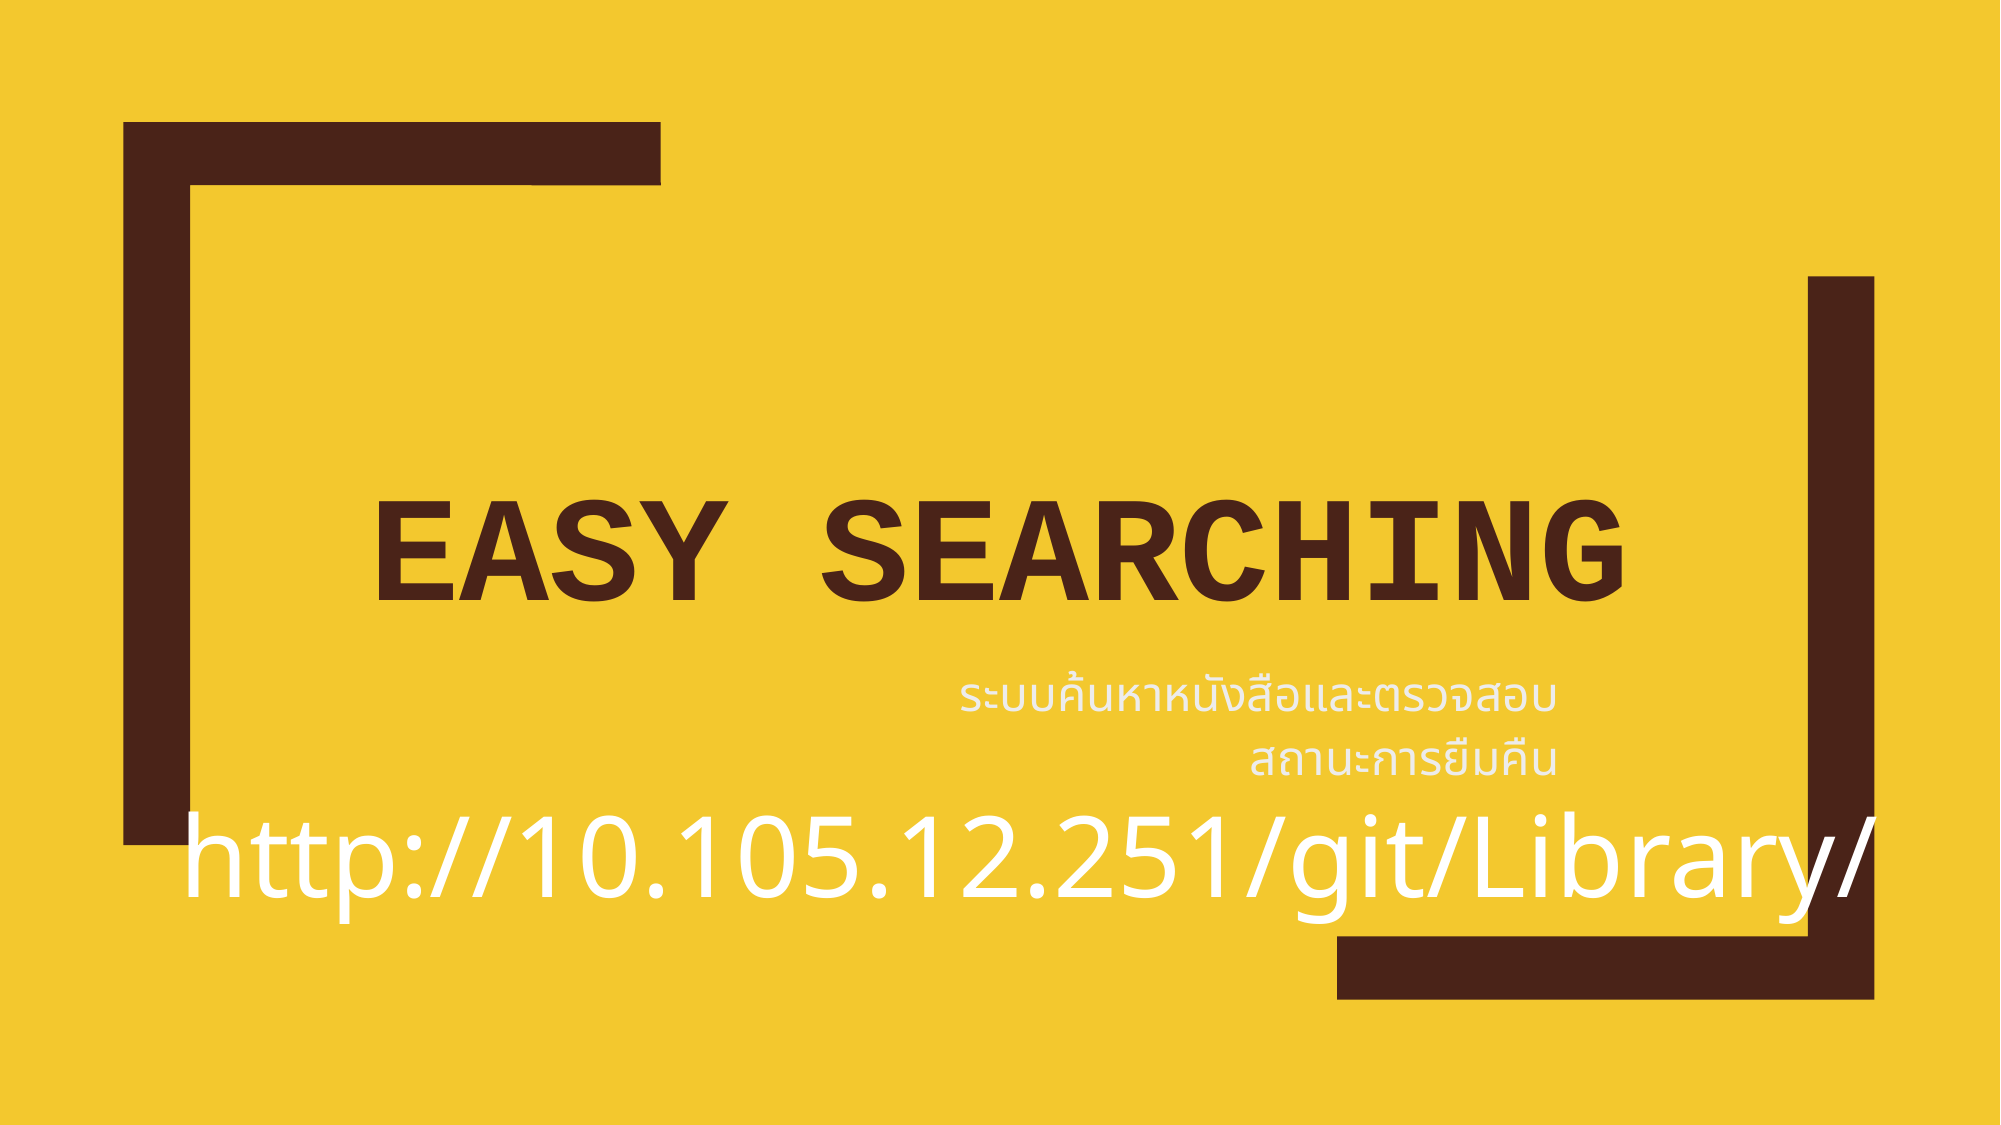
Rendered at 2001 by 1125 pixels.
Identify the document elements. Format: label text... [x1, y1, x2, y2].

text_box http://10.105.12.251/git/Library/ [165, 777, 1900, 928]
subtitle ระบบค้นหาหนังสือและตรวจสอบสถานะการยืมคืน [855, 649, 1575, 777]
title Easy Searching [314, 296, 1686, 641]
